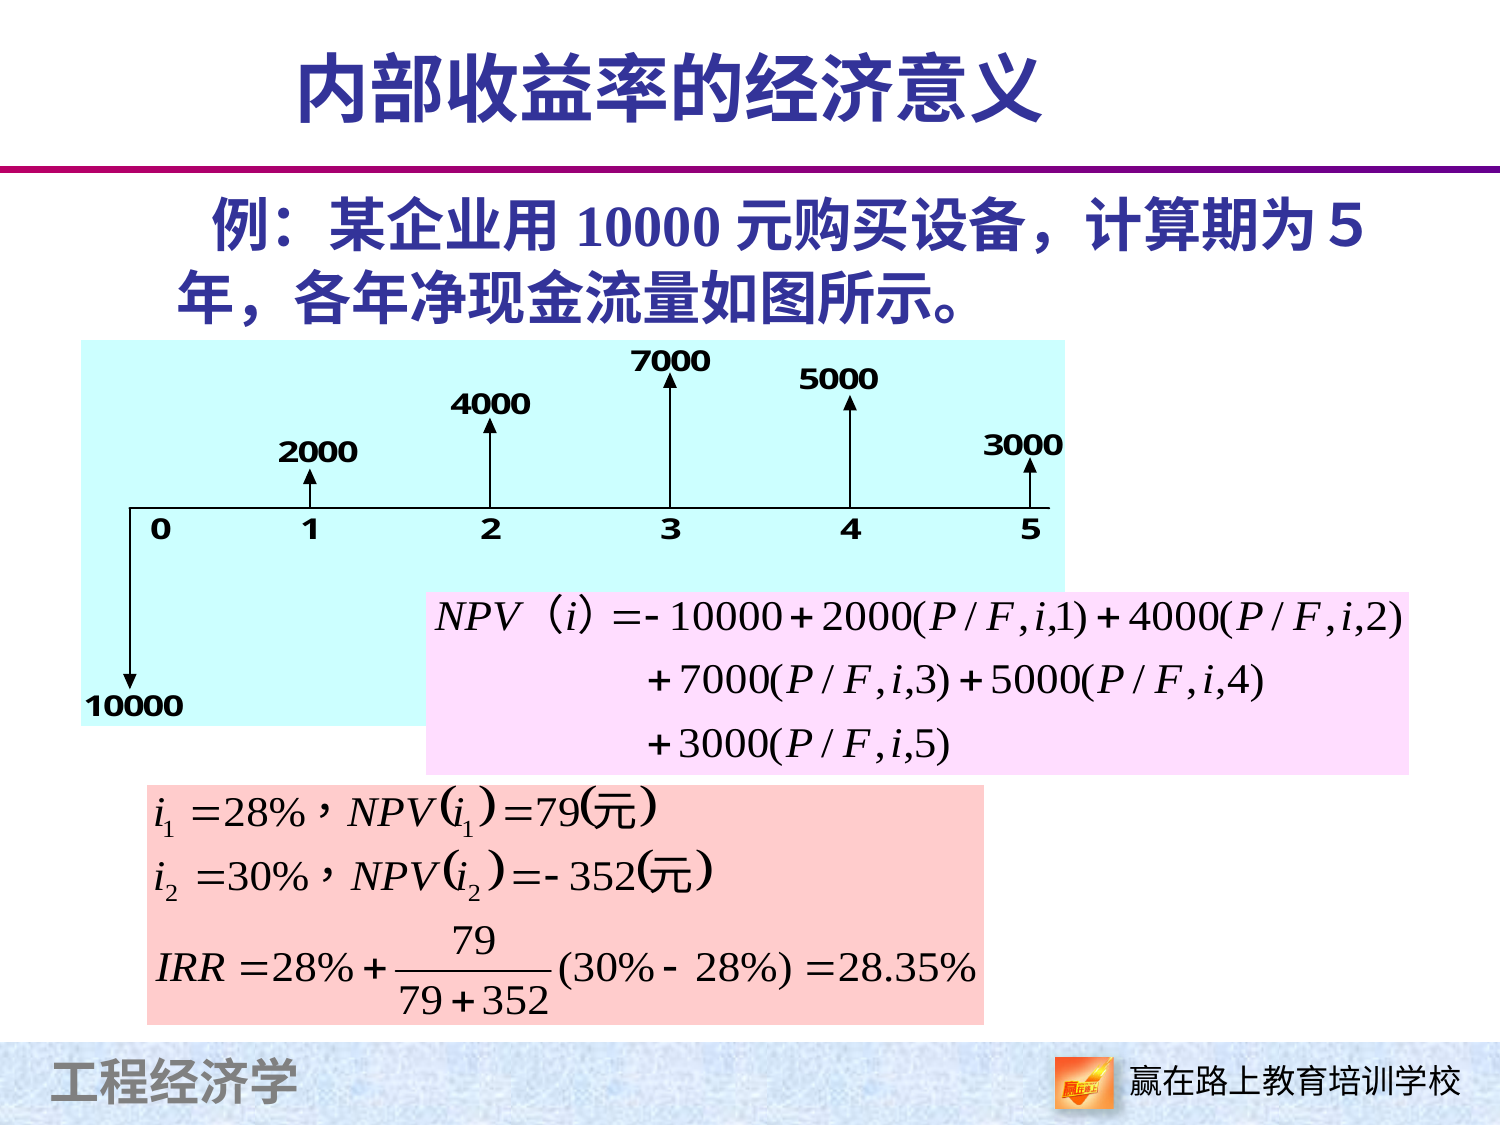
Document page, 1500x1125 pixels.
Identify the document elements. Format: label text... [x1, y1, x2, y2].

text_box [80, 339, 1065, 727]
picture [0, 1042, 1500, 1125]
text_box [425, 591, 1410, 776]
title 内部收益率的经济意义 [265, 34, 1073, 138]
text_box 例：某企业用10000元购买设备，计算期为５年，各年净现金流量如图所示。 [161, 164, 1407, 339]
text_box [147, 784, 985, 1026]
